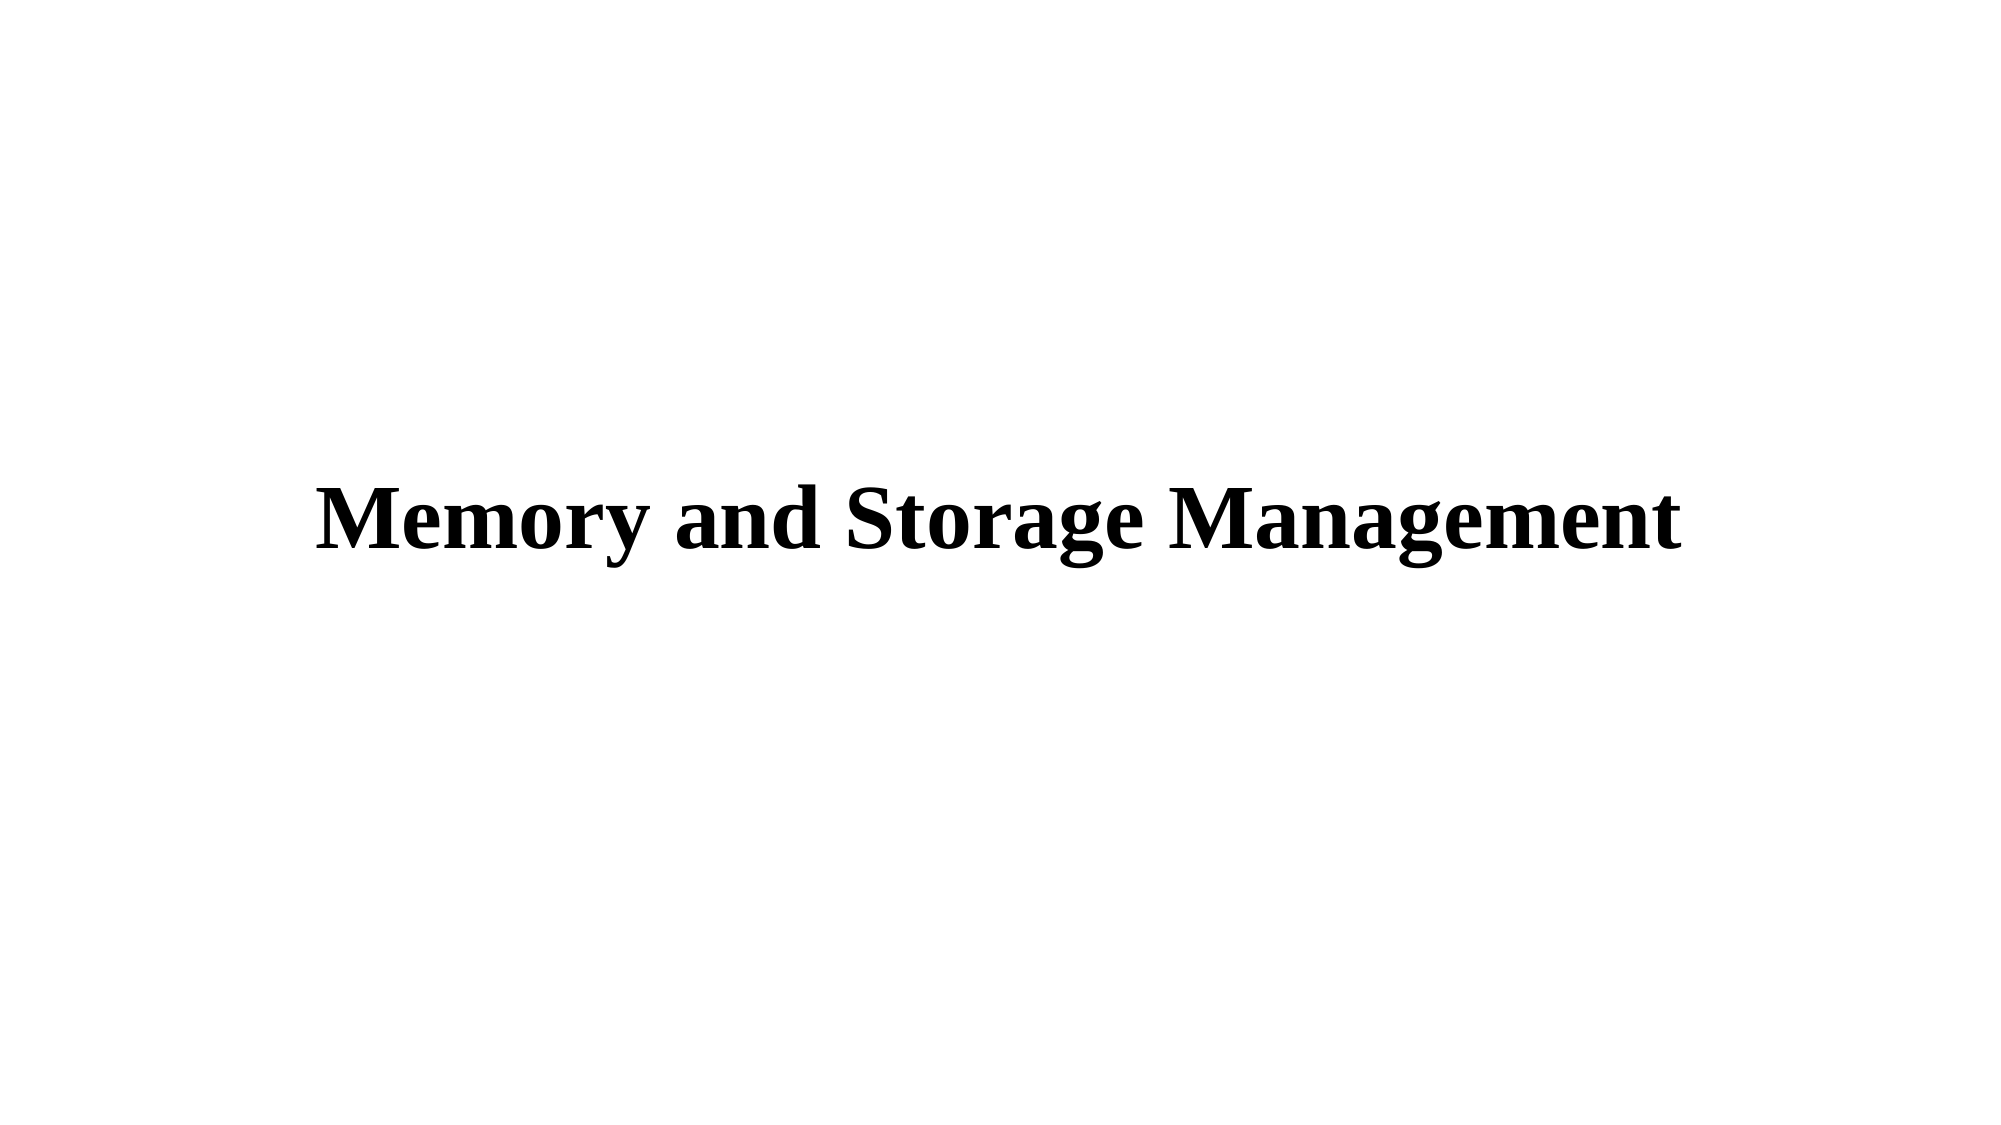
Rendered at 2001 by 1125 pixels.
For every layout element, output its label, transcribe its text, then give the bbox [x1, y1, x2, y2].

title Memory and Storage Management [249, 184, 1750, 576]
